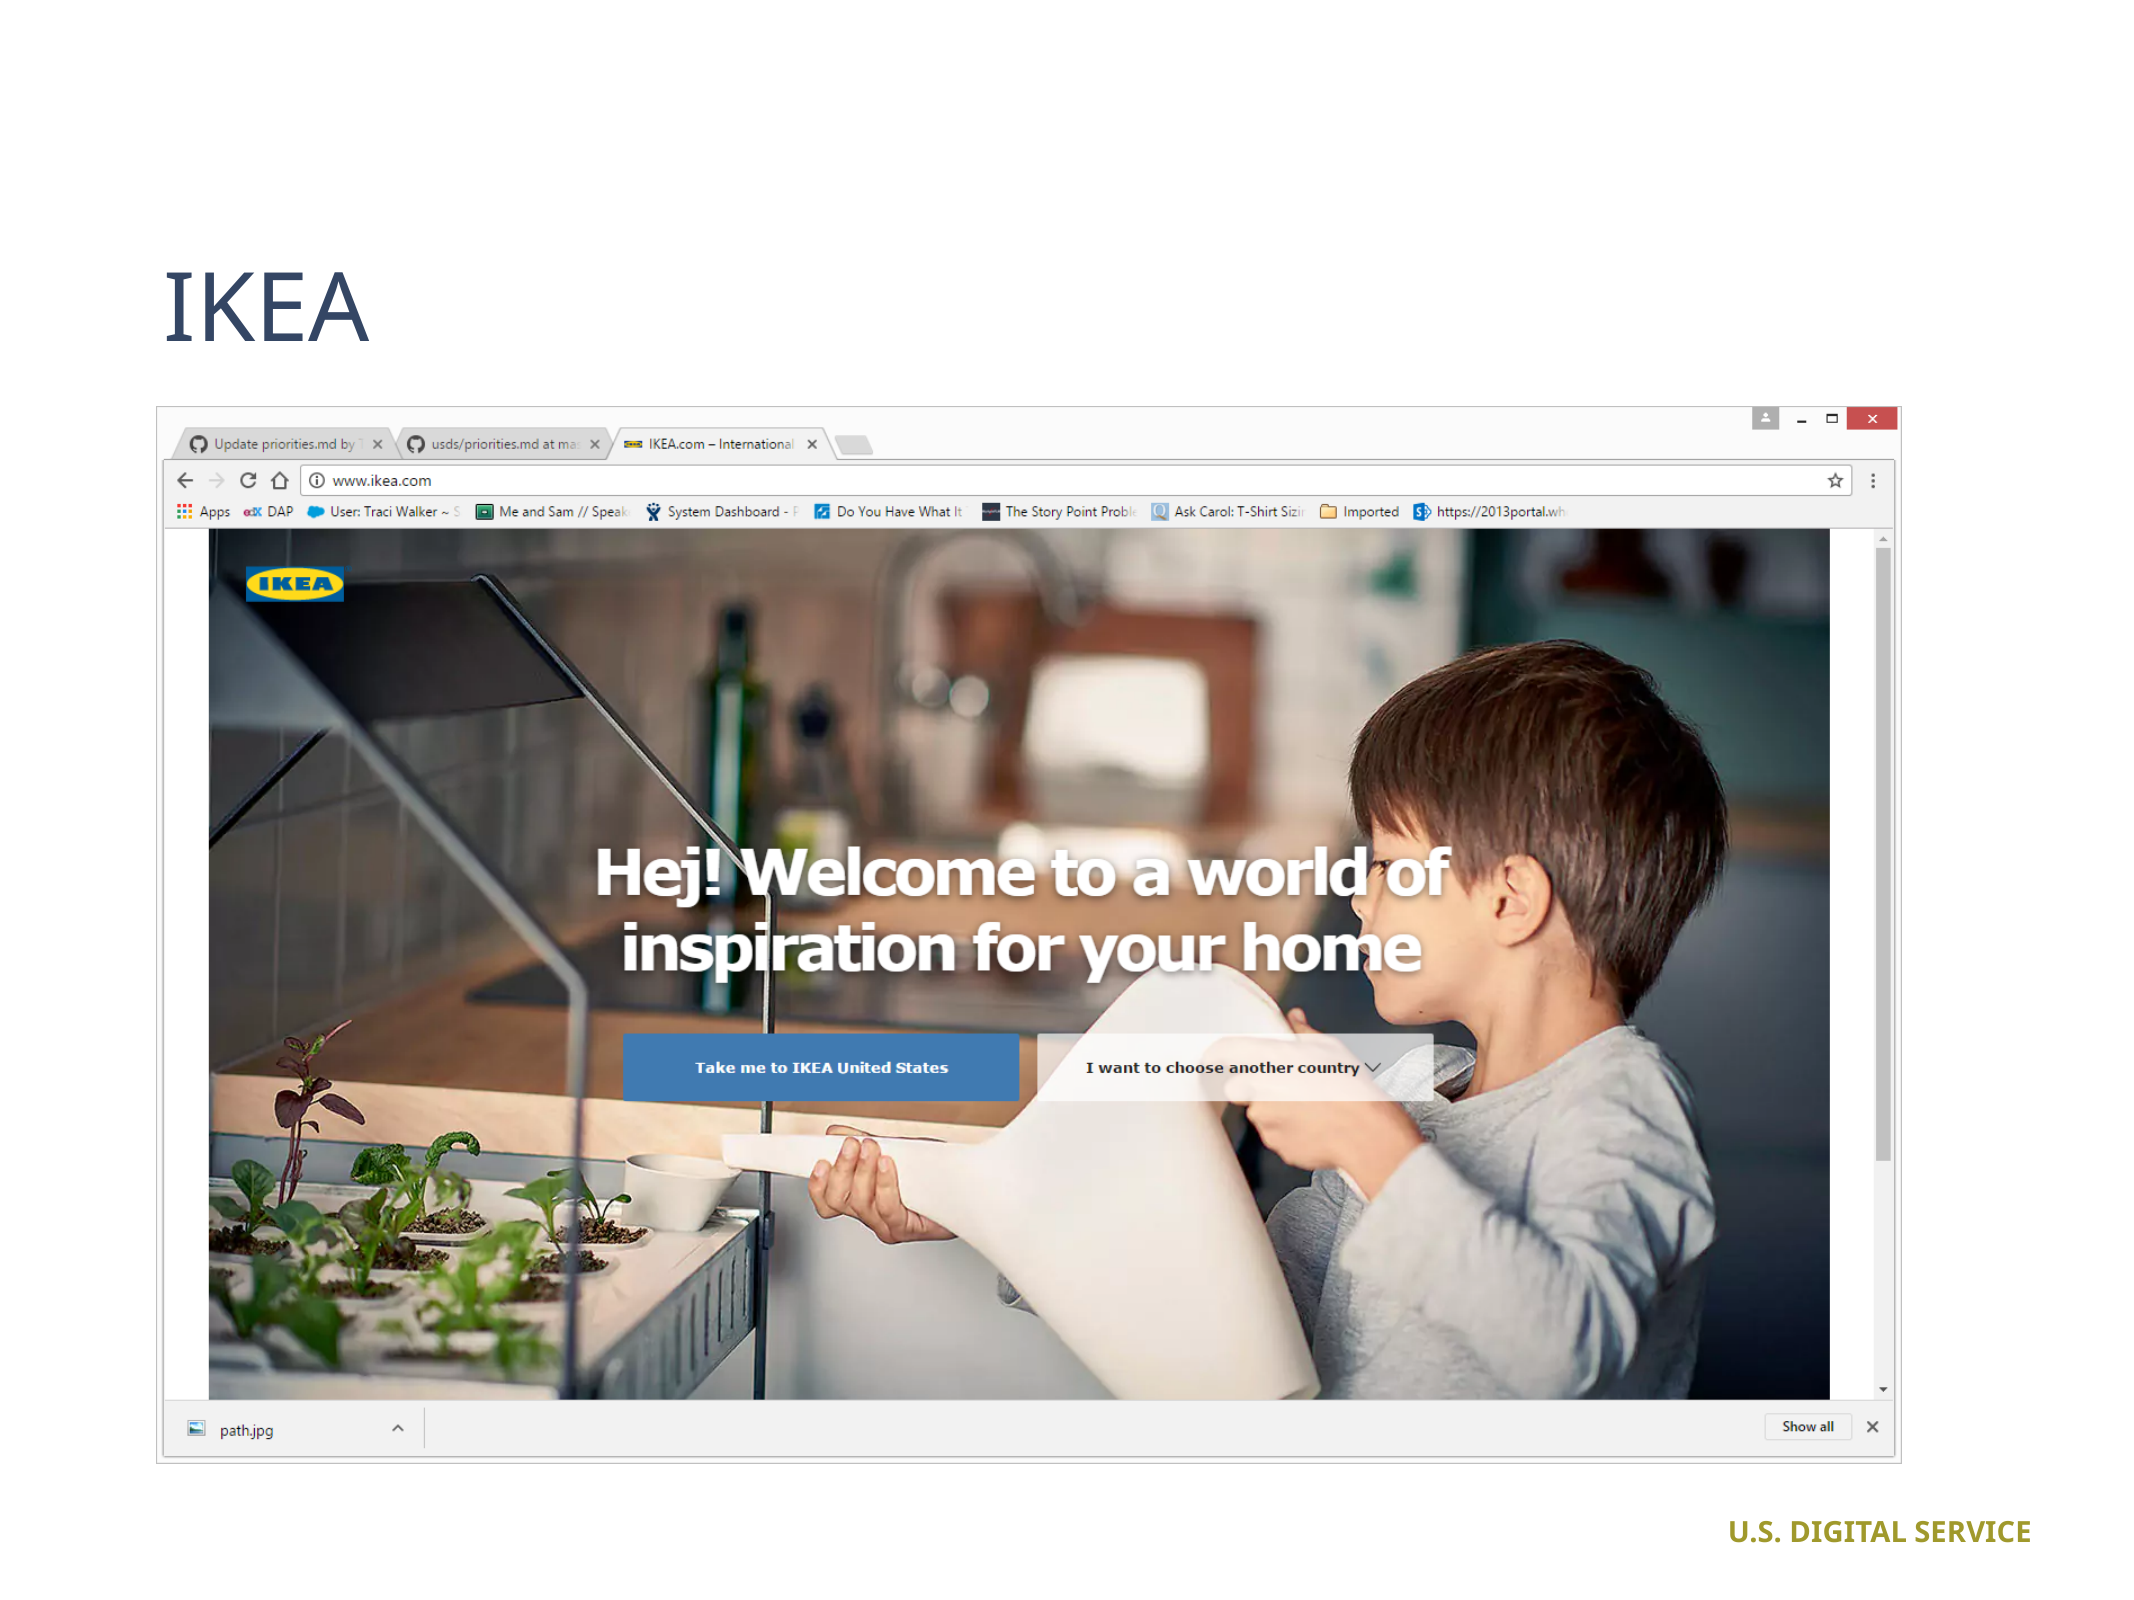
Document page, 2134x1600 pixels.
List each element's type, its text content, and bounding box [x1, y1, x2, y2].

picture [155, 406, 1902, 1464]
title IKEA [155, 237, 1794, 405]
